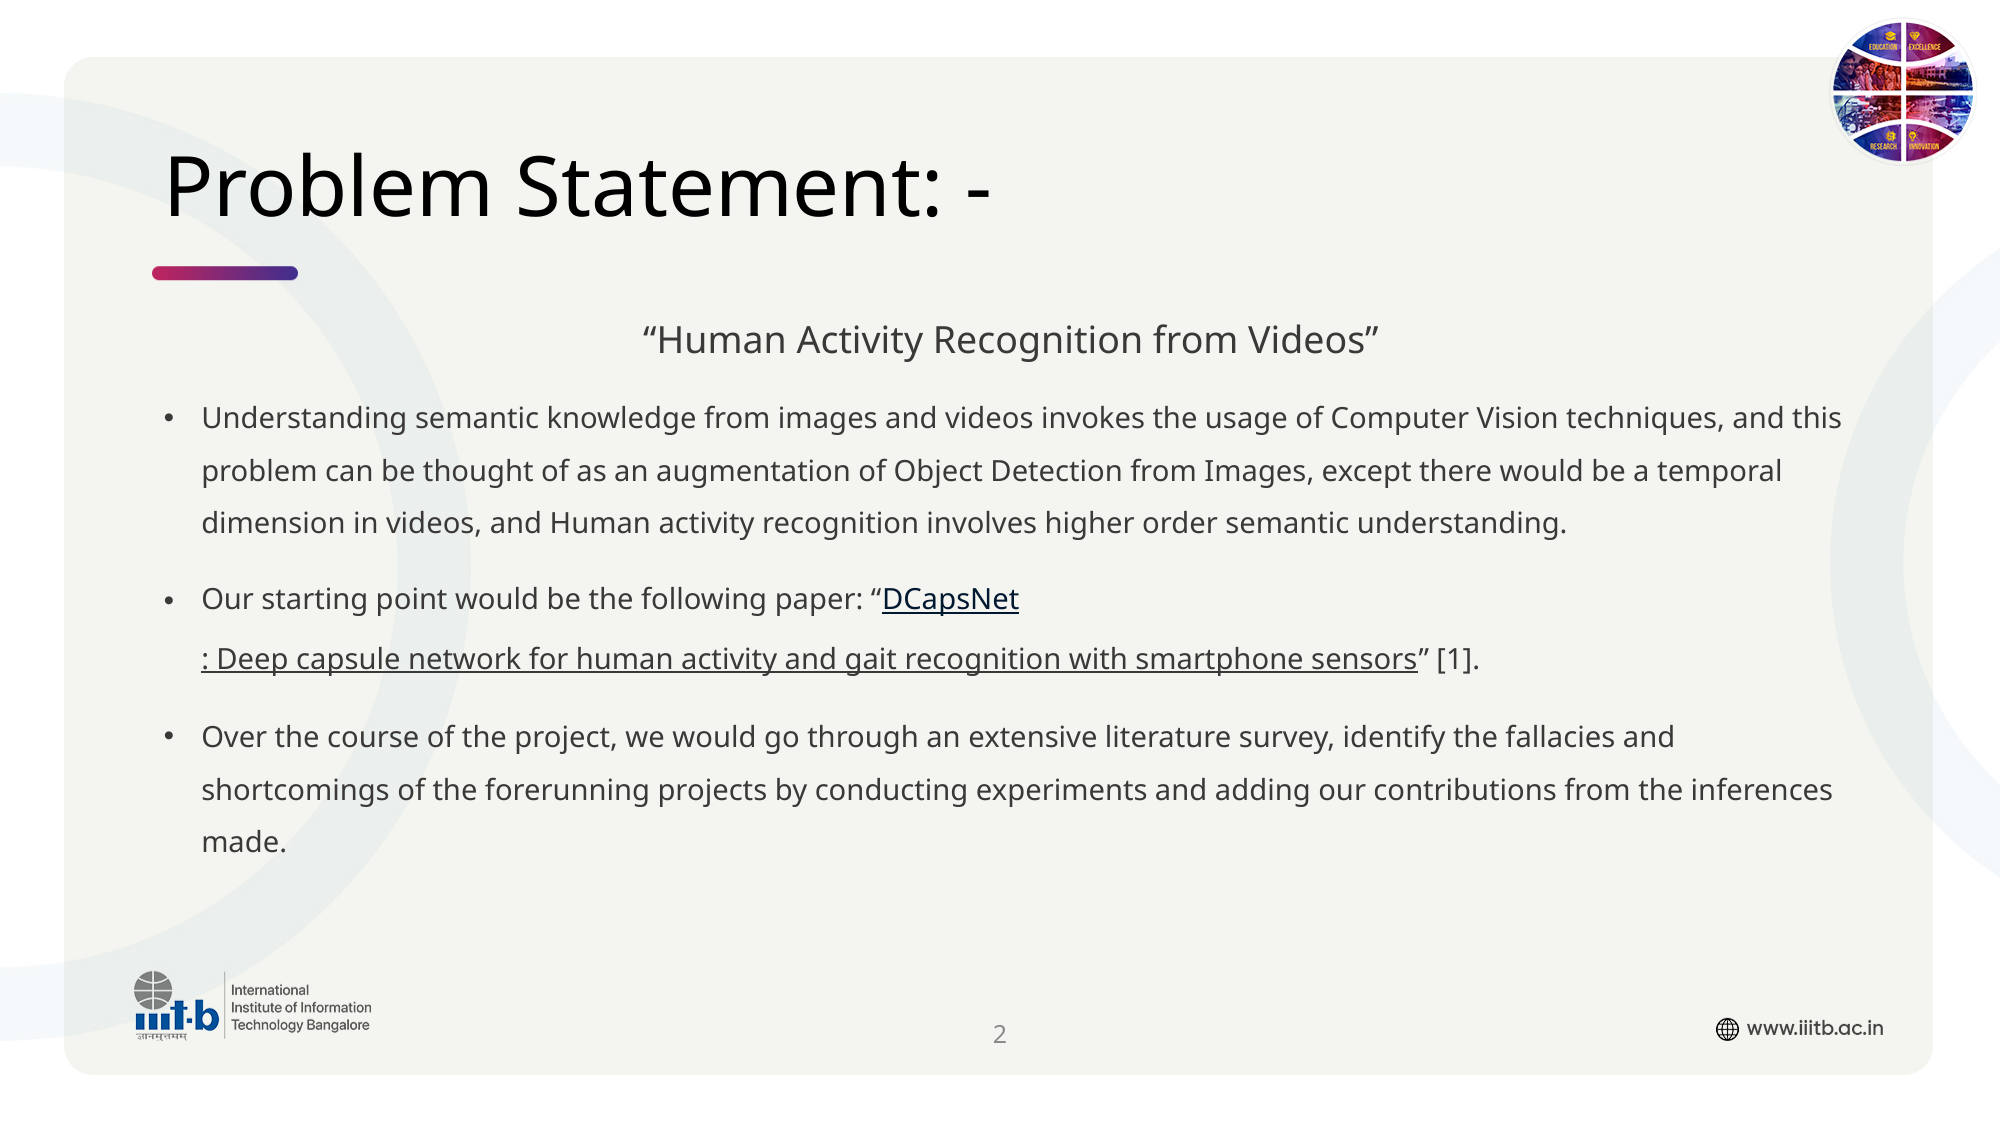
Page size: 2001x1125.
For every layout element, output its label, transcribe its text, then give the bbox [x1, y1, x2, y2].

picture [0, 4, 2000, 1125]
slide_number 2 [953, 1005, 1047, 1066]
list “Human Activity Recognition from Videos” Understanding semantic knowledge from images and videos invokes the usage of Computer Vision techniques, and this problem can be thought of as an augmentation of Object Detection from Images, except there would be a temporal dimension in videos, and Human activity recognition involves higher order semantic understanding. Our starting point would be the following paper: “DCapsNet: Deep capsule network for human activity and gait recognition with smartphone sensors” [1]. Over the course of the project, we would go through an extensive literature survey, identify the fallacies and shortcomings of the forerunning projects by conducting experiments and adding our contributions from the inferences made. [148, 286, 1874, 960]
title Problem Statement: - [148, 118, 1874, 261]
